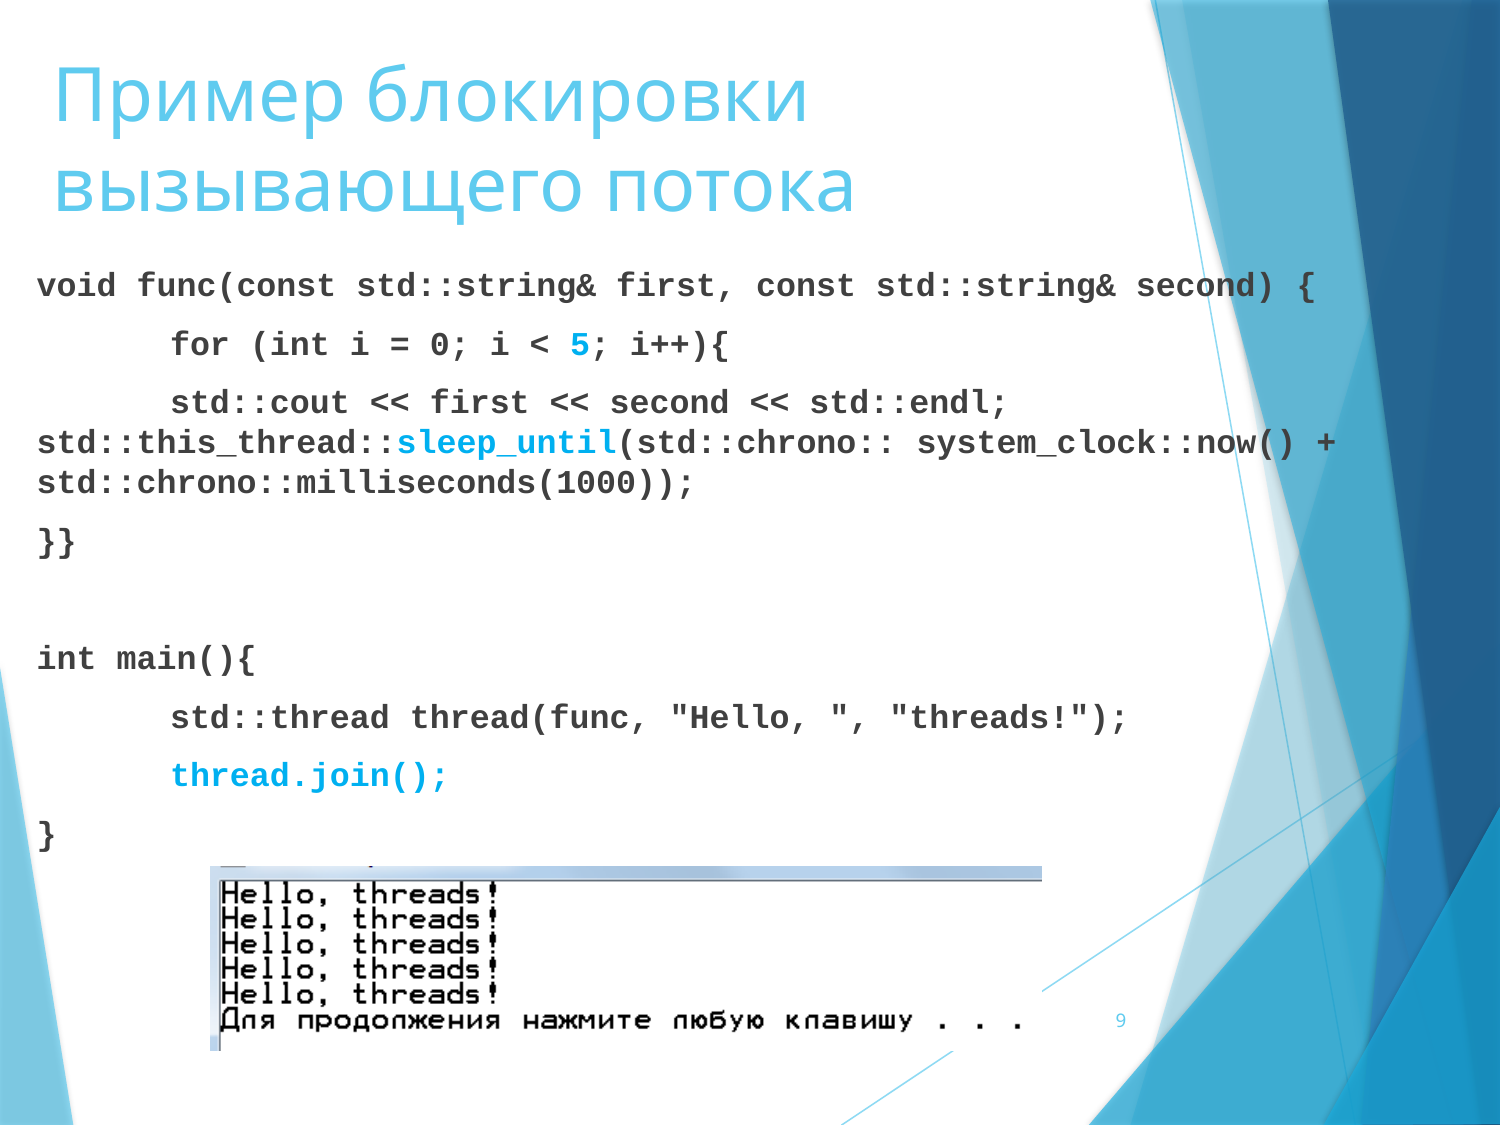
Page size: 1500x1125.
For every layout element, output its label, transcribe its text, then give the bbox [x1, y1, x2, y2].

picture [209, 865, 1042, 1052]
title Пример блокировки вызывающего потока [37, 39, 1080, 255]
slide_number 9 [1057, 991, 1142, 1051]
list void func(const std::string& first, const std::string& second) { for (int i = 0; i < 5; i++){ std::cout << first << second << std::endl; std::this_thread::sleep_until(std::chrono:: system_clock::now() + std::chrono::milliseconds(1000)); }} int main(){ std::thread thread(func, "Hello, ", "threads!"); thread.join(); } [21, 255, 1364, 893]
